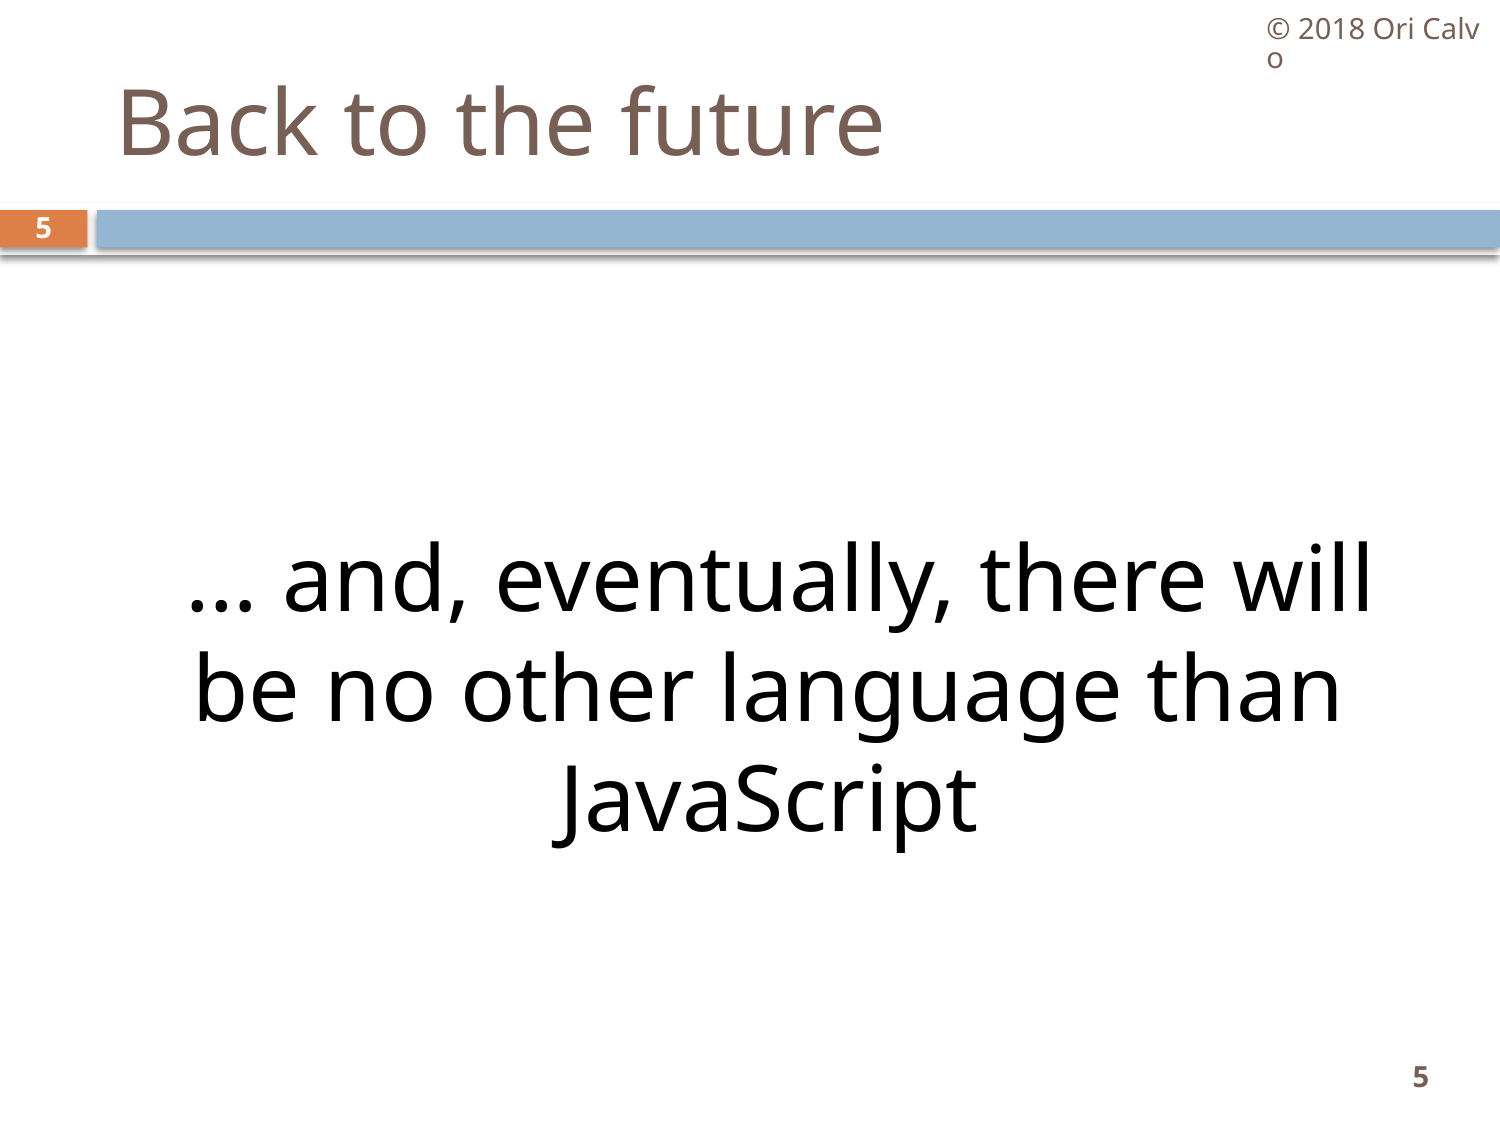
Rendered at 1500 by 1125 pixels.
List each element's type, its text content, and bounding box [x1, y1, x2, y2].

footer © 2018 Ori Calvo [1251, 0, 1500, 60]
slide_number 5 [0, 208, 88, 249]
title Back to the future [100, 37, 1438, 200]
list … and, eventually, there will be no other language than JavaScript [100, 262, 1438, 1000]
